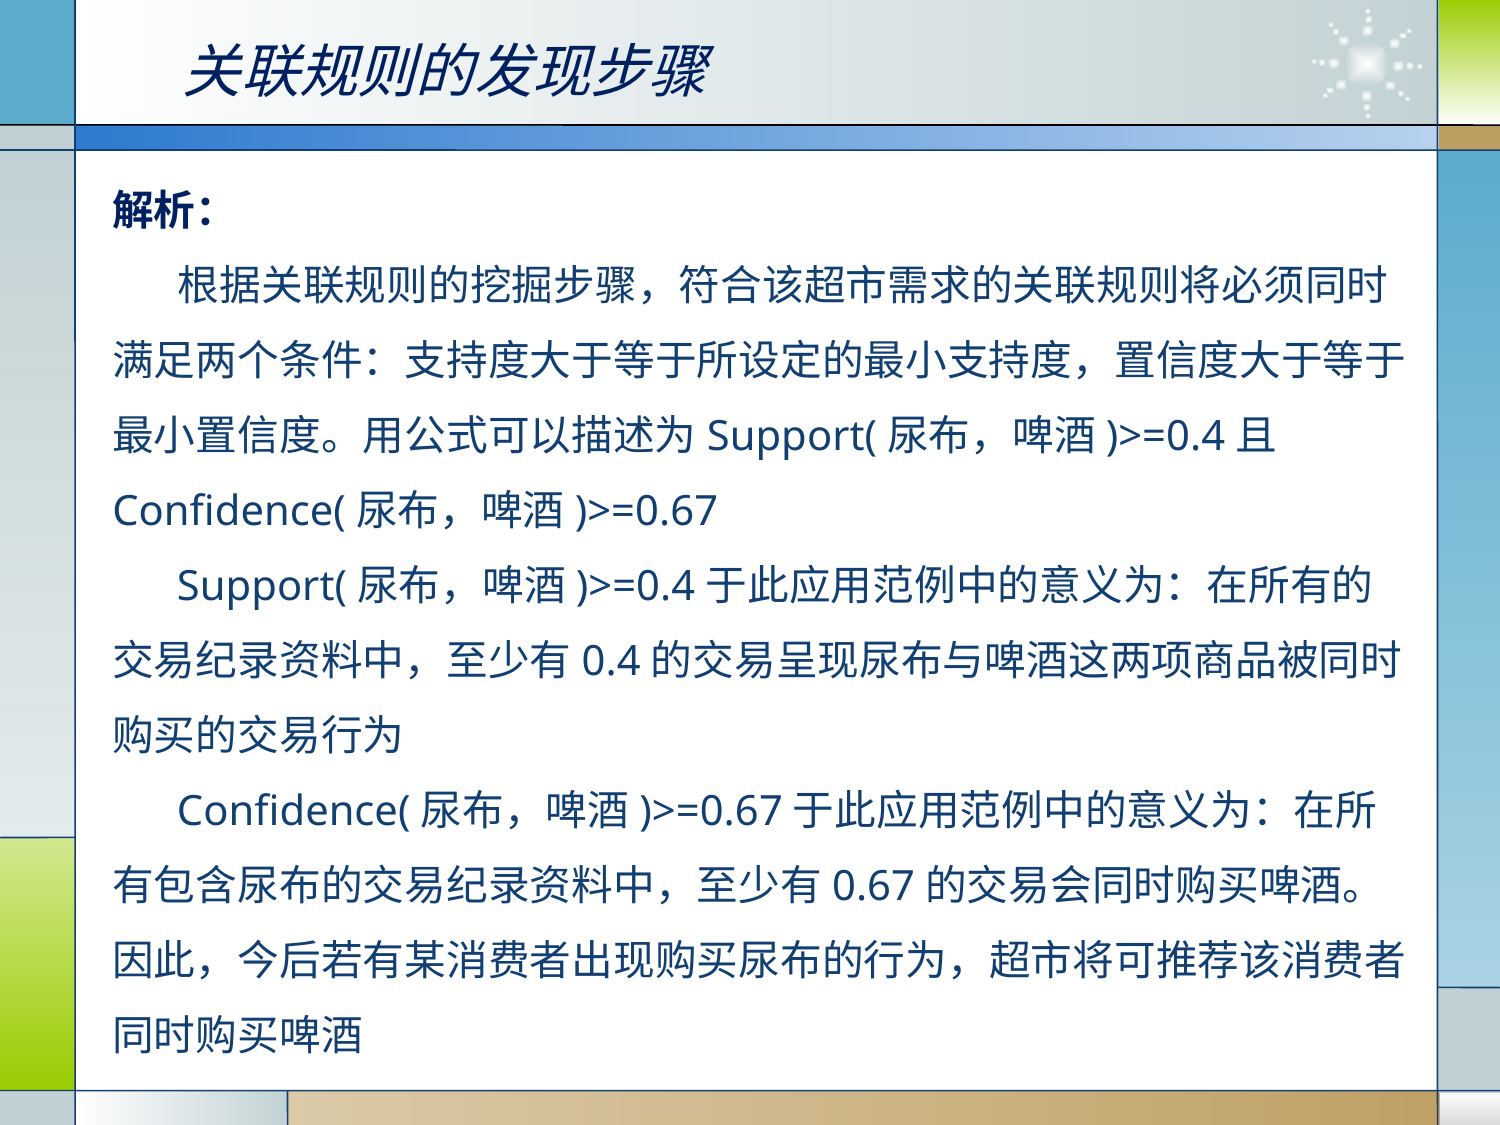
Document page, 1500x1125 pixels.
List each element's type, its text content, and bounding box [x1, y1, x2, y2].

text_box 解析： 根据关联规则的挖掘步骤，符合该超市需求的关联规则将必须同时满足两个条件：支持度大于等于所设定的最小支持度，置信度大于等于最小置信度。用公式可以描述为Support(尿布，啤酒)>=0.4且Confidence(尿布，啤酒)>=0.67 Support(尿布，啤酒)>=0.4于此应用范例中的意义为：在所有的交易纪录资料中，至少有0.4的交易呈现尿布与啤酒这两项商品被同时购买的交易行为 Confidence(尿布，啤酒)>=0.67于此应用范例中的意义为：在所有包含尿布的交易纪录资料中，至少有0.67的交易会同时购买啤酒。 因此，今后若有某消费者出现购买尿布的行为，超市将可推荐该消费者同时购买啤酒 [97, 151, 1430, 1066]
text_box 关联规则的发现步骤 [168, 26, 889, 112]
